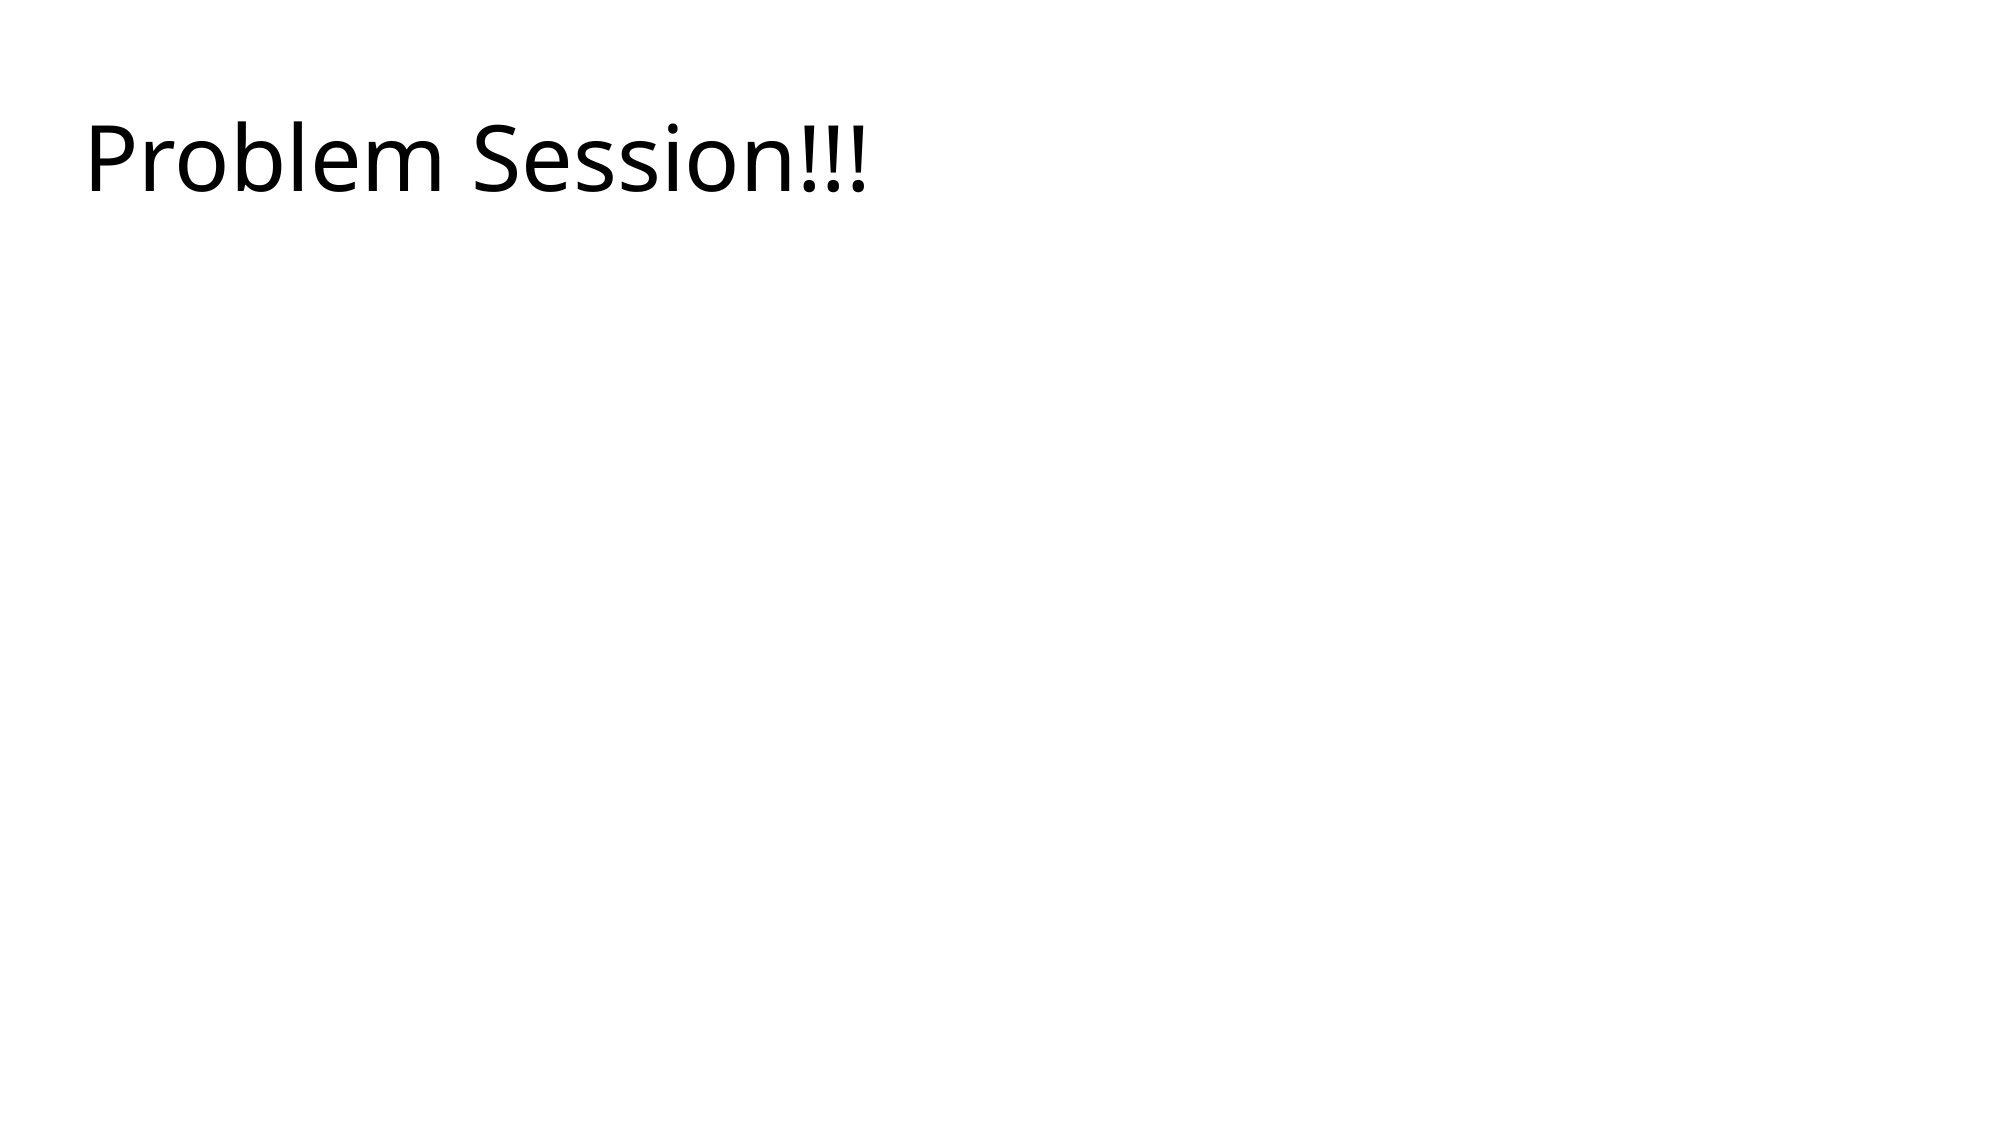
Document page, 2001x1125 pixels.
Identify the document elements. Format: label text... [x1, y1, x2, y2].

title Problem Session!!! [68, 97, 1932, 223]
